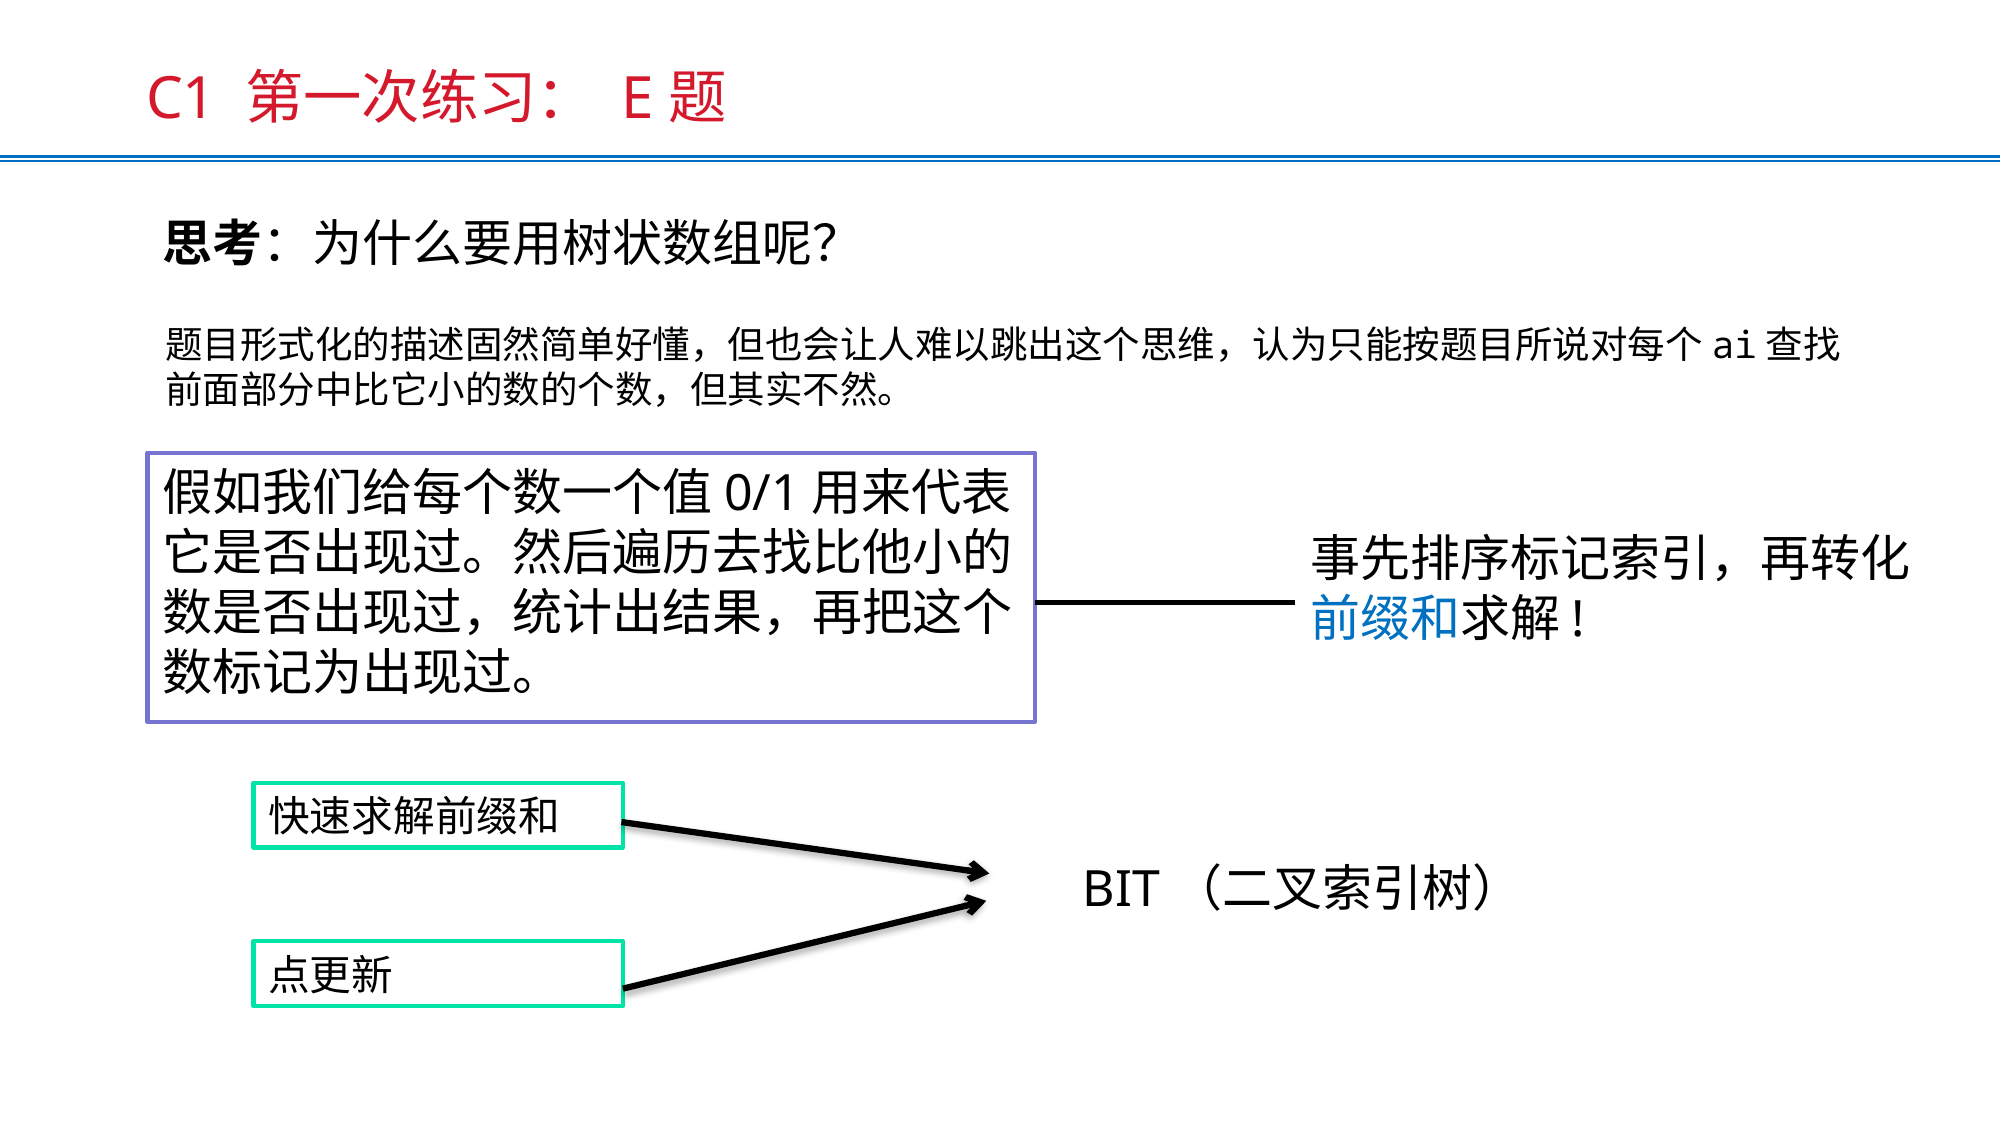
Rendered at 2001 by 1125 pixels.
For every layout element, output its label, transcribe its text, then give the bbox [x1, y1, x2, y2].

text_box 题目形式化的描述固然简单好懂，但也会让人难以跳出这个思维，认为只能按题目所说对每个ai查找前面部分中比它小的数的个数，但其实不然。 [150, 313, 1864, 418]
text_box 思考：为什么要用树状数组呢？ [147, 204, 1238, 280]
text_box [621, 821, 990, 874]
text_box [622, 900, 987, 989]
text_box 假如我们给每个数一个值0/1用来代表它是否出现过。然后遍历去找比他小的数是否出现过，统计出结果，再把这个数标记为出现过。 [145, 451, 1037, 724]
text_box C1 第一次练习： E题 [131, 52, 1707, 147]
text_box 点更新 [251, 939, 625, 1008]
text_box BIT（二叉索引树） [1068, 849, 1729, 925]
text_box 事先排序标记索引，再转化前缀和求解! [1295, 519, 1951, 654]
text_box 快速求解前缀和 [251, 781, 625, 850]
